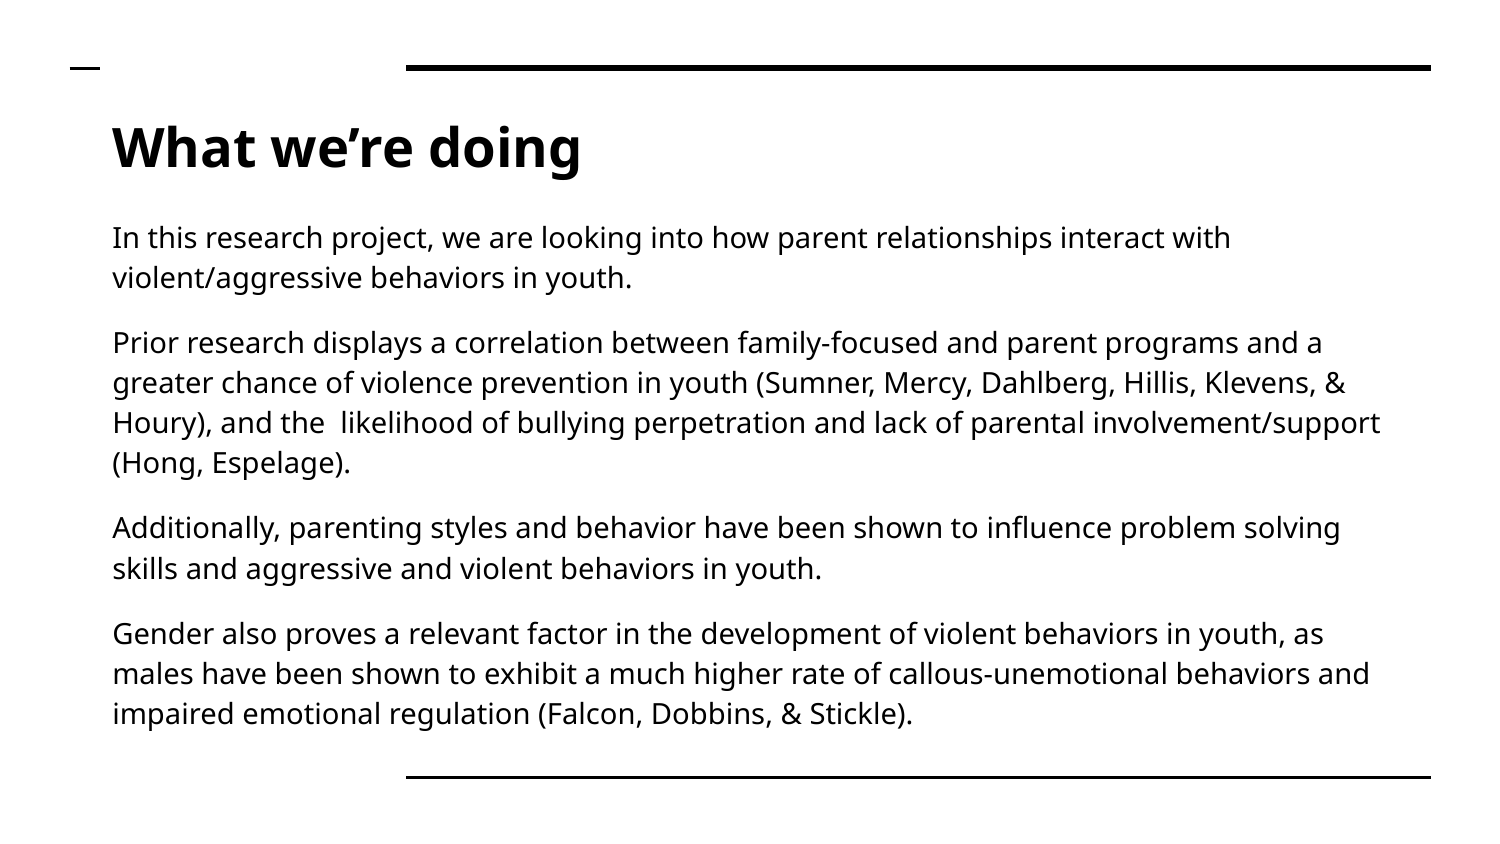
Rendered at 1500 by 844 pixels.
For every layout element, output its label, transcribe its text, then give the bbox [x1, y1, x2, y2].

title What we’re doing [97, 94, 1135, 198]
list In this research project, we are looking into how parent relationships interact with violent/aggressive behaviors in youth. Prior research displays a correlation between family-focused and parent programs and a greater chance of violence prevention in youth (Sumner, Mercy, Dahlberg, Hillis, Klevens, & Houry), and the likelihood of bullying perpetration and lack of parental involvement/support (Hong, Espelage). Additionally, parenting styles and behavior have been shown to influence problem solving skills and aggressive and violent behaviors in youth. Gender also proves a relevant factor in the development of violent behaviors in youth, as males have been shown to exhibit a much higher rate of callous-unemotional behaviors and impaired emotional regulation (Falcon, Dobbins, & Stickle). [97, 198, 1403, 746]
